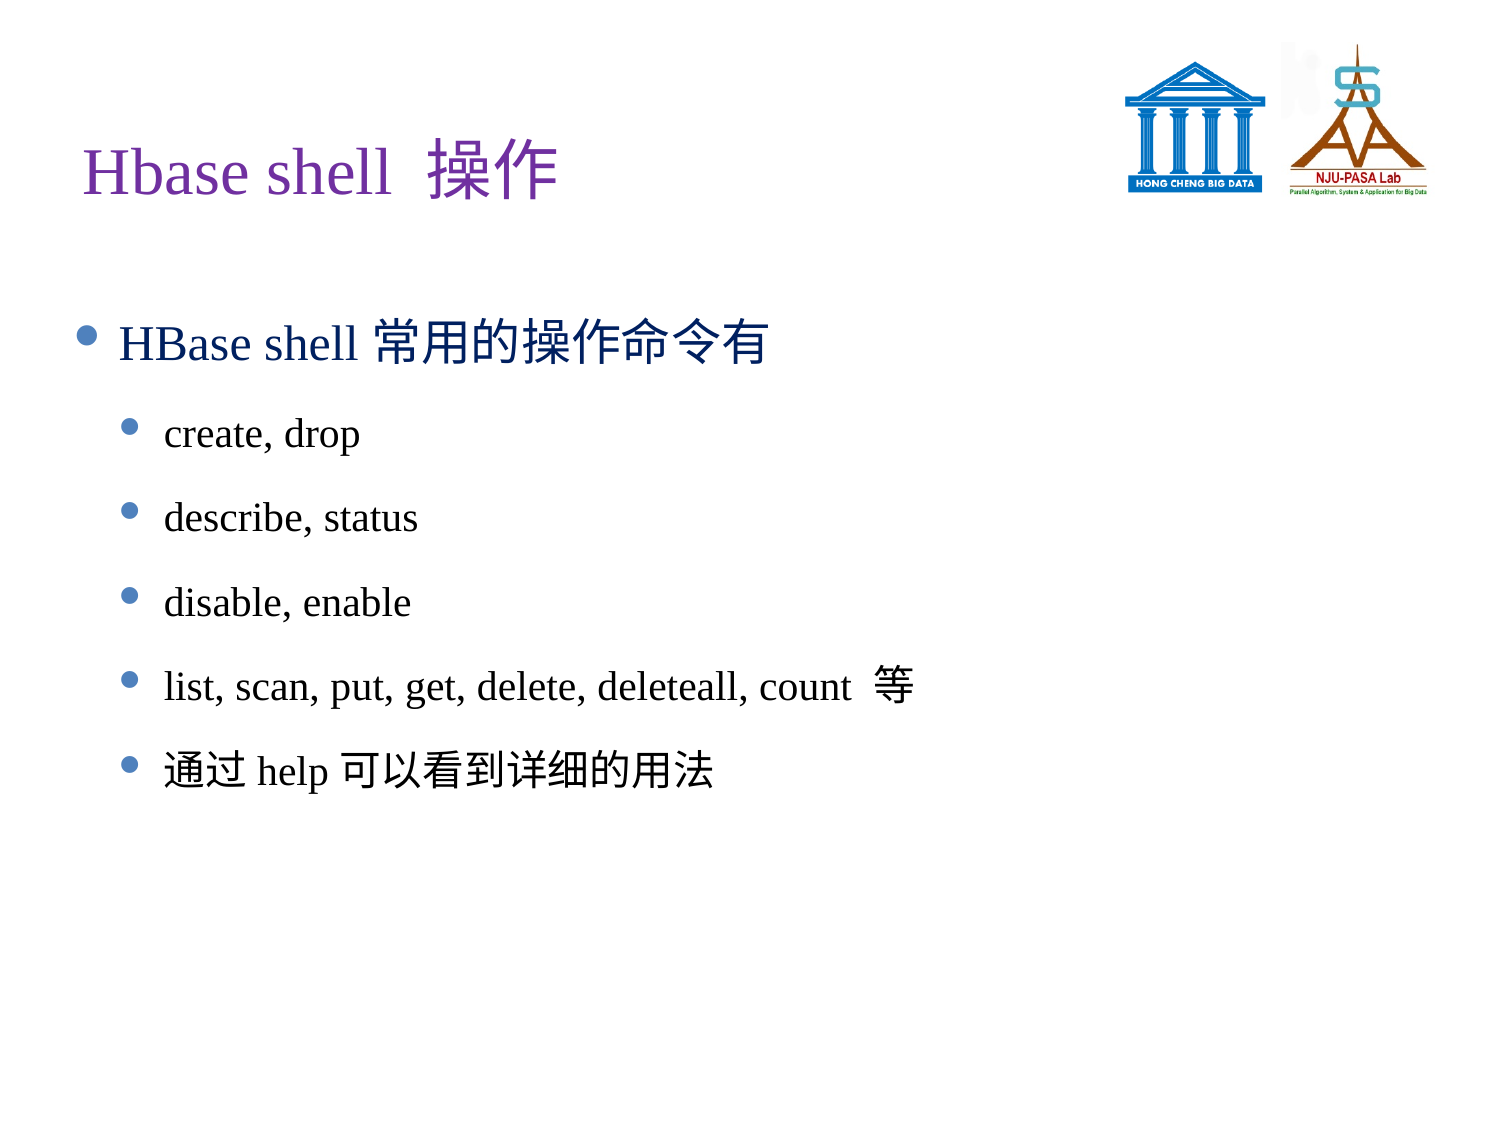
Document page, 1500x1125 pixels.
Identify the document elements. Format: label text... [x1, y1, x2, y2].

picture [1123, 58, 1267, 196]
title Hbase shell 操作 [67, 74, 1343, 262]
picture [1281, 42, 1435, 197]
list HBase shell常用的操作命令有 create, drop describe, status disable, enable list, scan, put, get, delete, deleteall, count 等 通过help可以看到详细的用法 [58, 291, 1440, 988]
